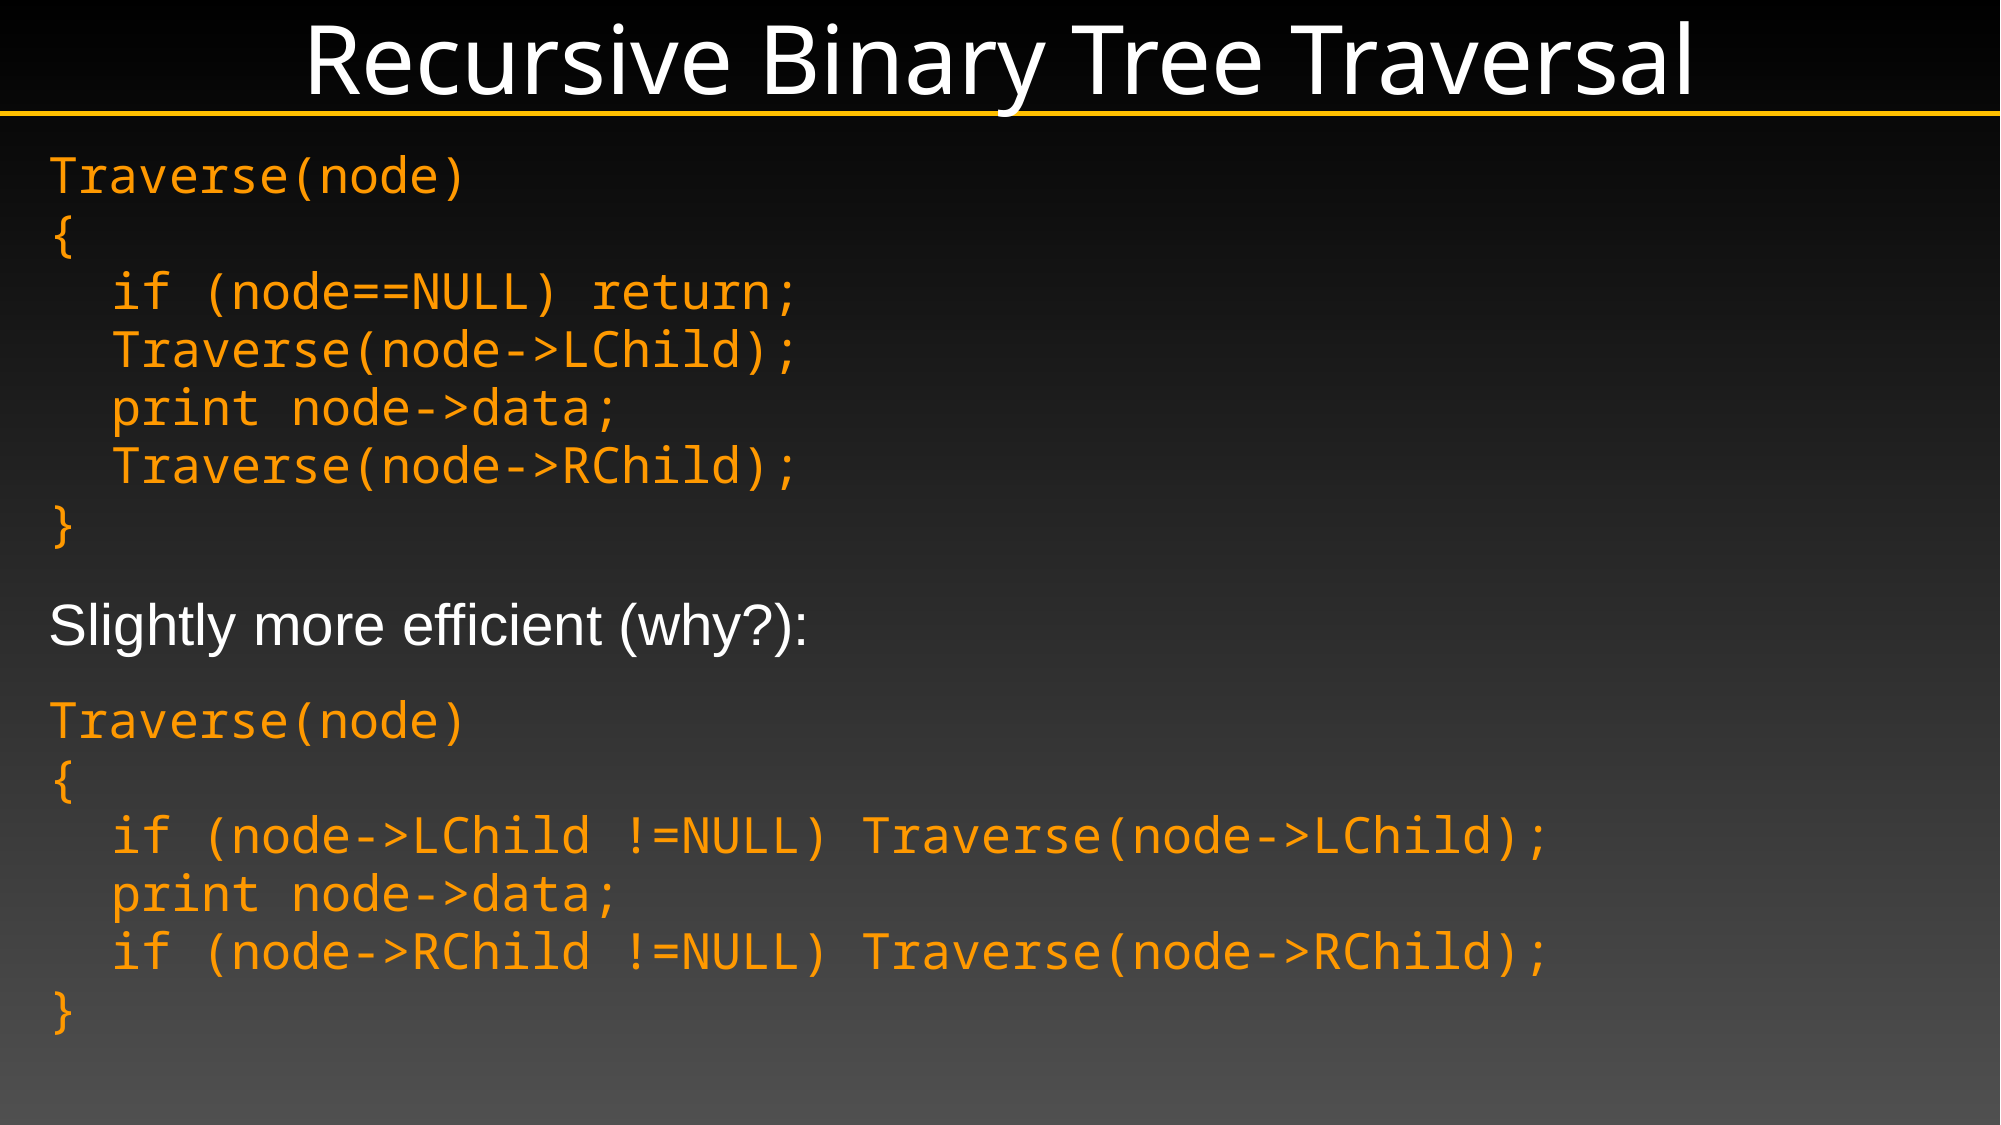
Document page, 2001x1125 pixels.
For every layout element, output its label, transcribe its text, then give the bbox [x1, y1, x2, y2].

title Recursive Binary Tree Traversal [249, 0, 1751, 113]
list Traverse(node) { if (node==NULL) return; Traverse(node->LChild); print node->data; Traverse(node->RChild); } Slightly more efficient (why?): Traverse(node) { if (node->LChild !=NULL) Traverse(node->LChild); print node->data; if (node->RChild !=NULL) Traverse(node->RChild); } [27, 147, 1733, 1085]
